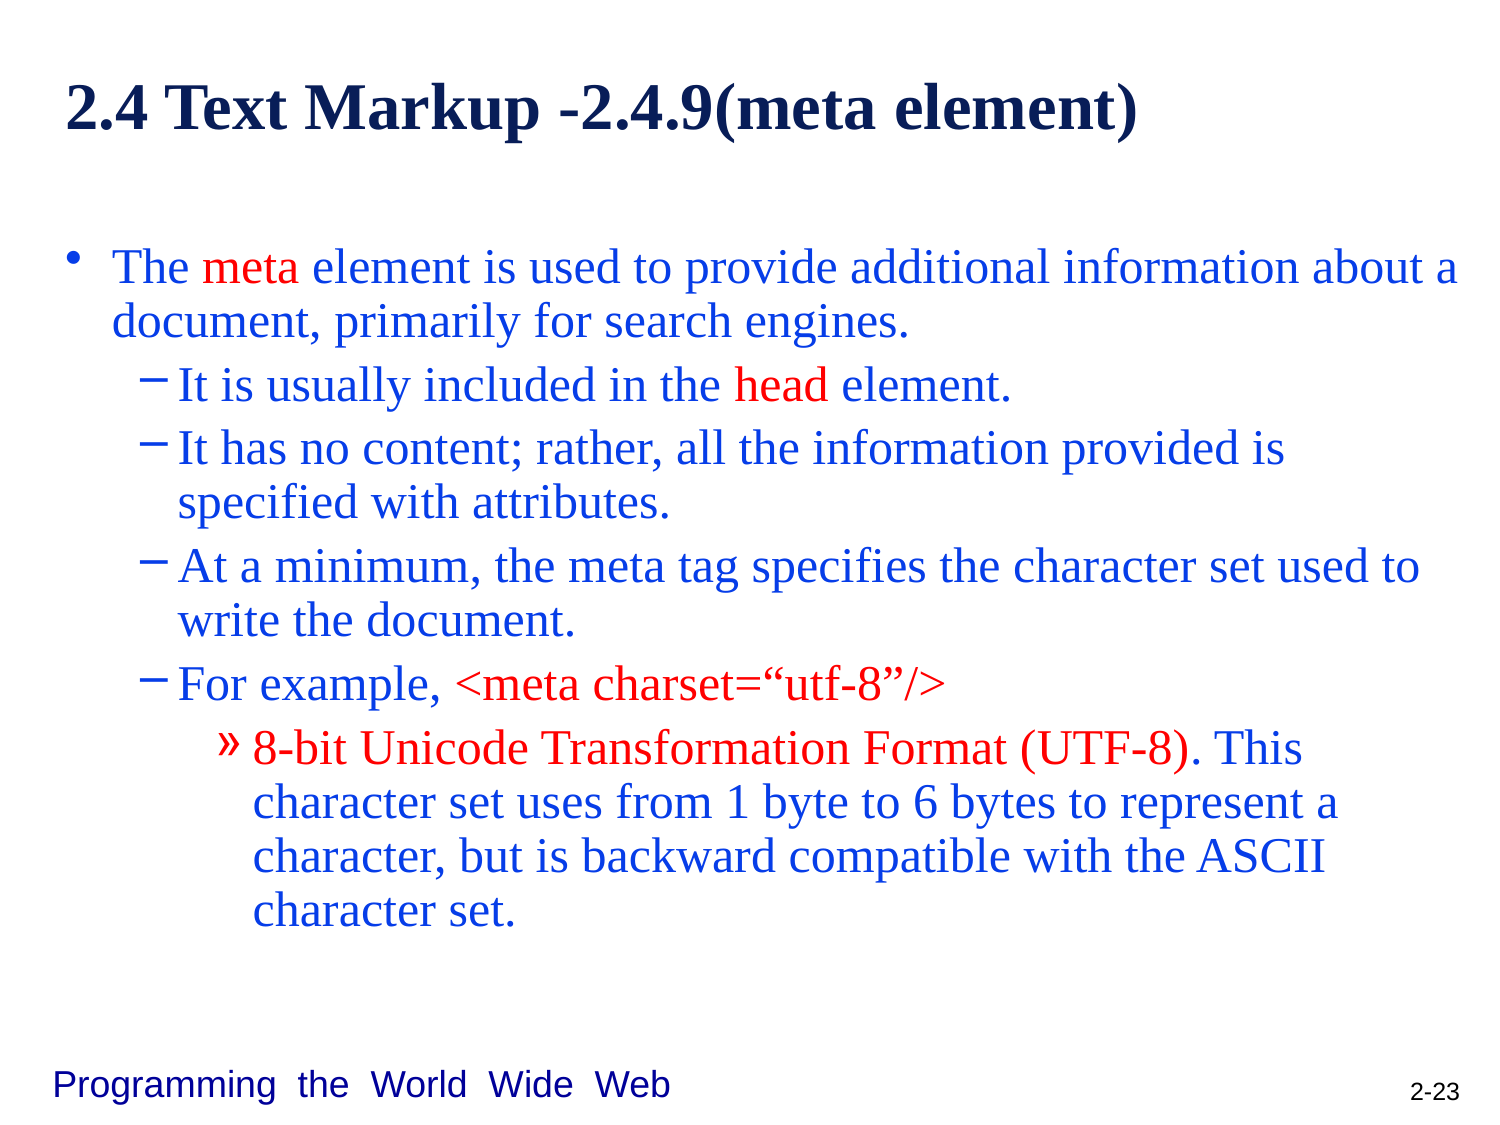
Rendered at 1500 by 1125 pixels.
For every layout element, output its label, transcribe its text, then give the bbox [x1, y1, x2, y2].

list The meta element is used to provide additional information about a document, primarily for search engines. It is usually included in the head element. It has no content; rather, all the information provided is specified with attributes. At a minimum, the meta tag specifies the character set used to write the document. For example, <meta charset=“utf-8”/> 8-bit Unicode Transformation Format (UTF-8). This character set uses from 1 byte to 6 bytes to represent a character, but is backward compatible with the ASCII character set. [50, 162, 1463, 1050]
title 2.4 Text Markup -2.4.9(meta element) [50, 49, 1463, 150]
